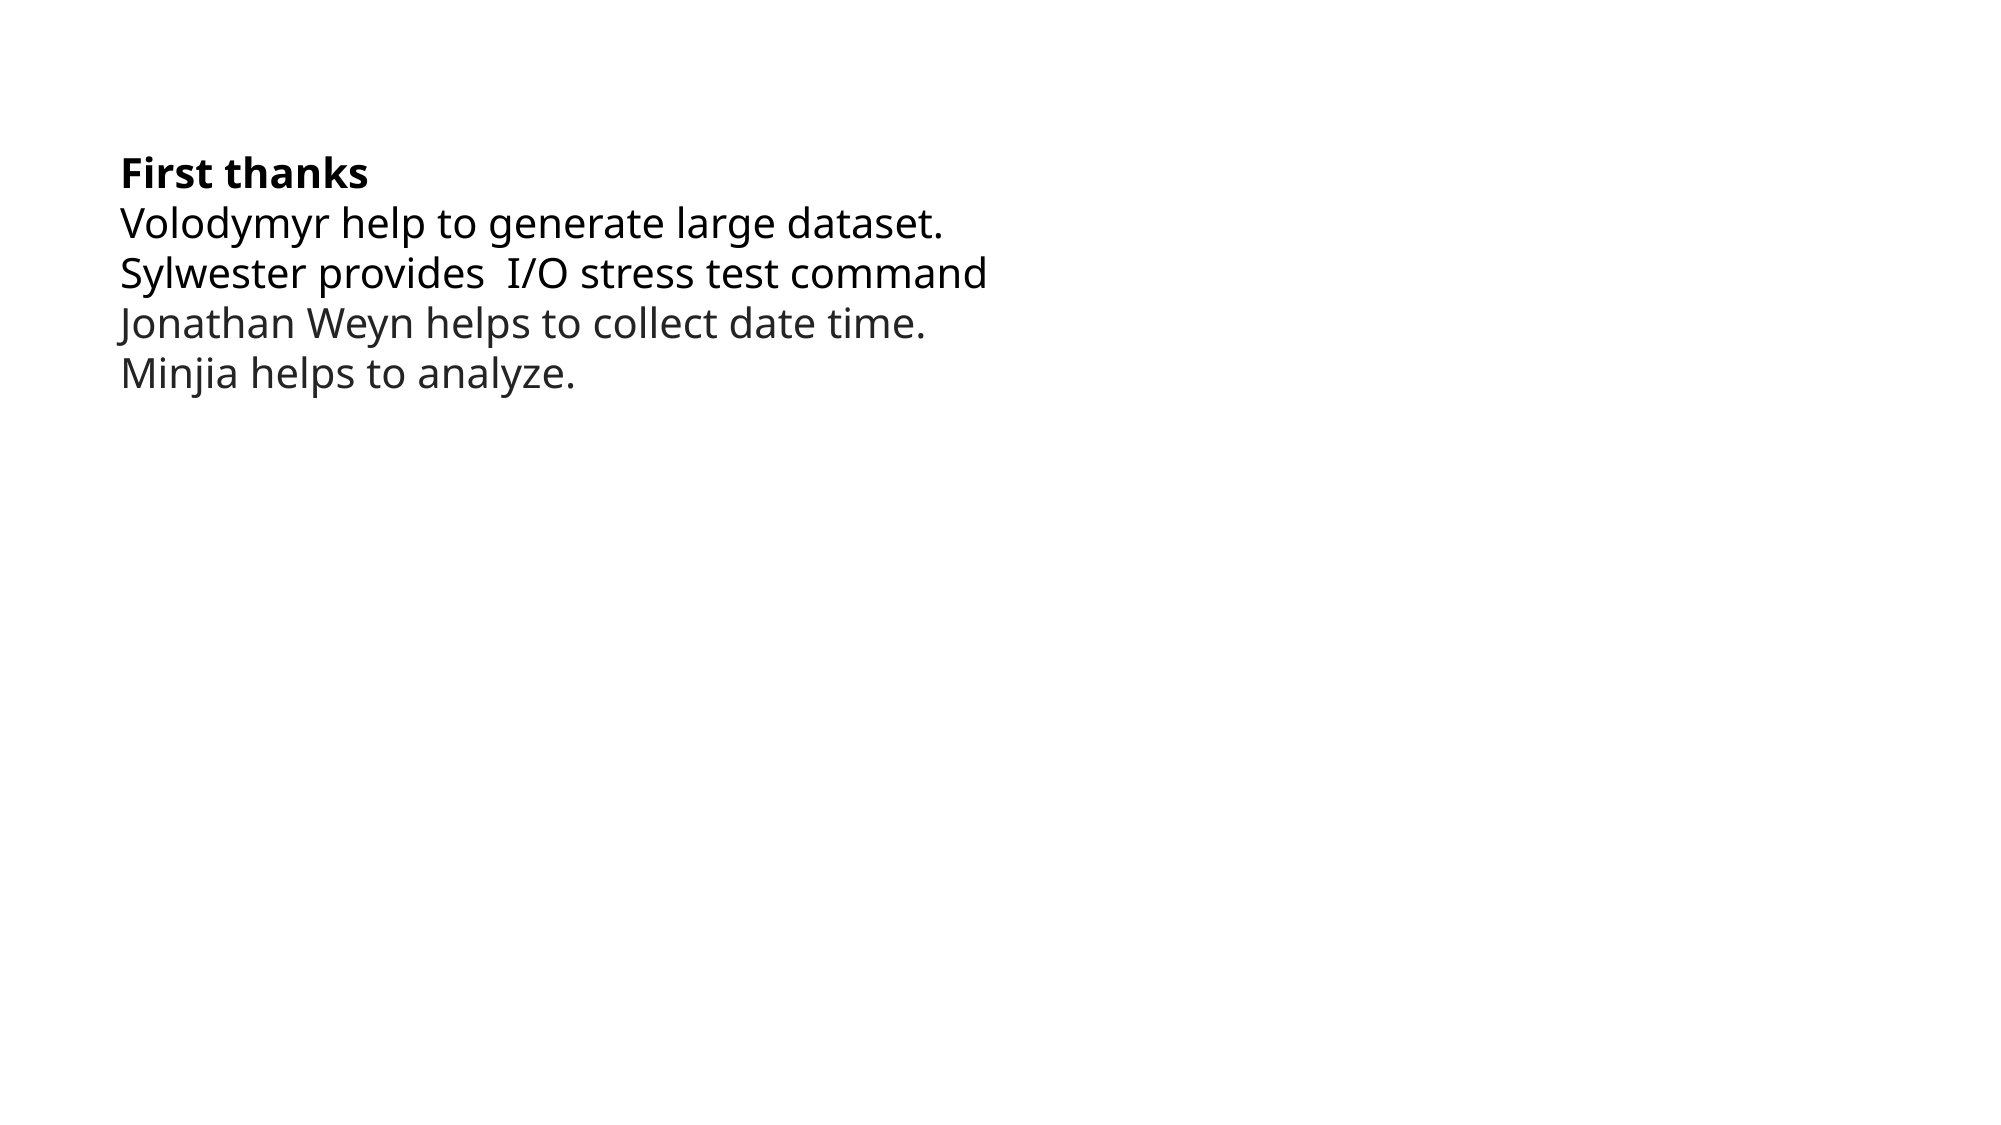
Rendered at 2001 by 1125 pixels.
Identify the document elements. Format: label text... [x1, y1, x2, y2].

text_box First thanks Volodymyr help to generate large dataset. Sylwester provides I/O stress test command Jonathan Weyn helps to collect date time. Minjia helps to analyze. [105, 139, 1663, 404]
